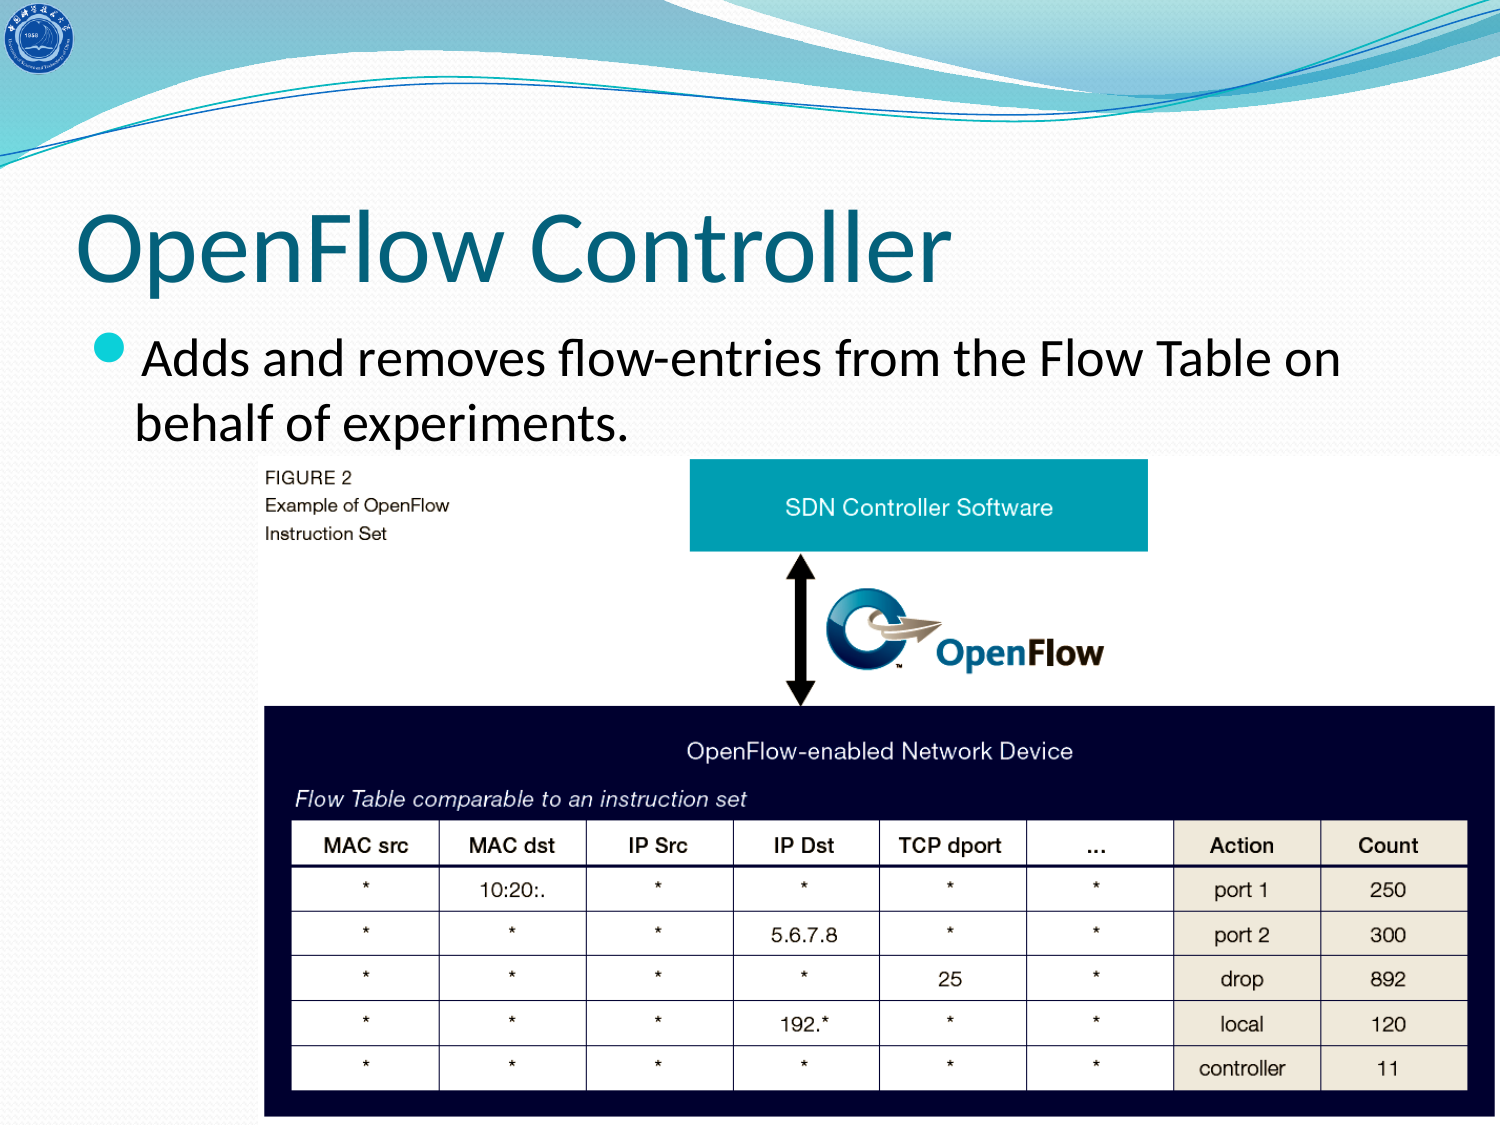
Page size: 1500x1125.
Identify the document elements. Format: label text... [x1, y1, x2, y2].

picture [0, 0, 77, 77]
list Adds and removes flow-entries from the Flow Table on behalf of experiments. [75, 314, 1425, 1038]
title OpenFlow Controller [75, 115, 1425, 303]
picture [258, 455, 1500, 1125]
